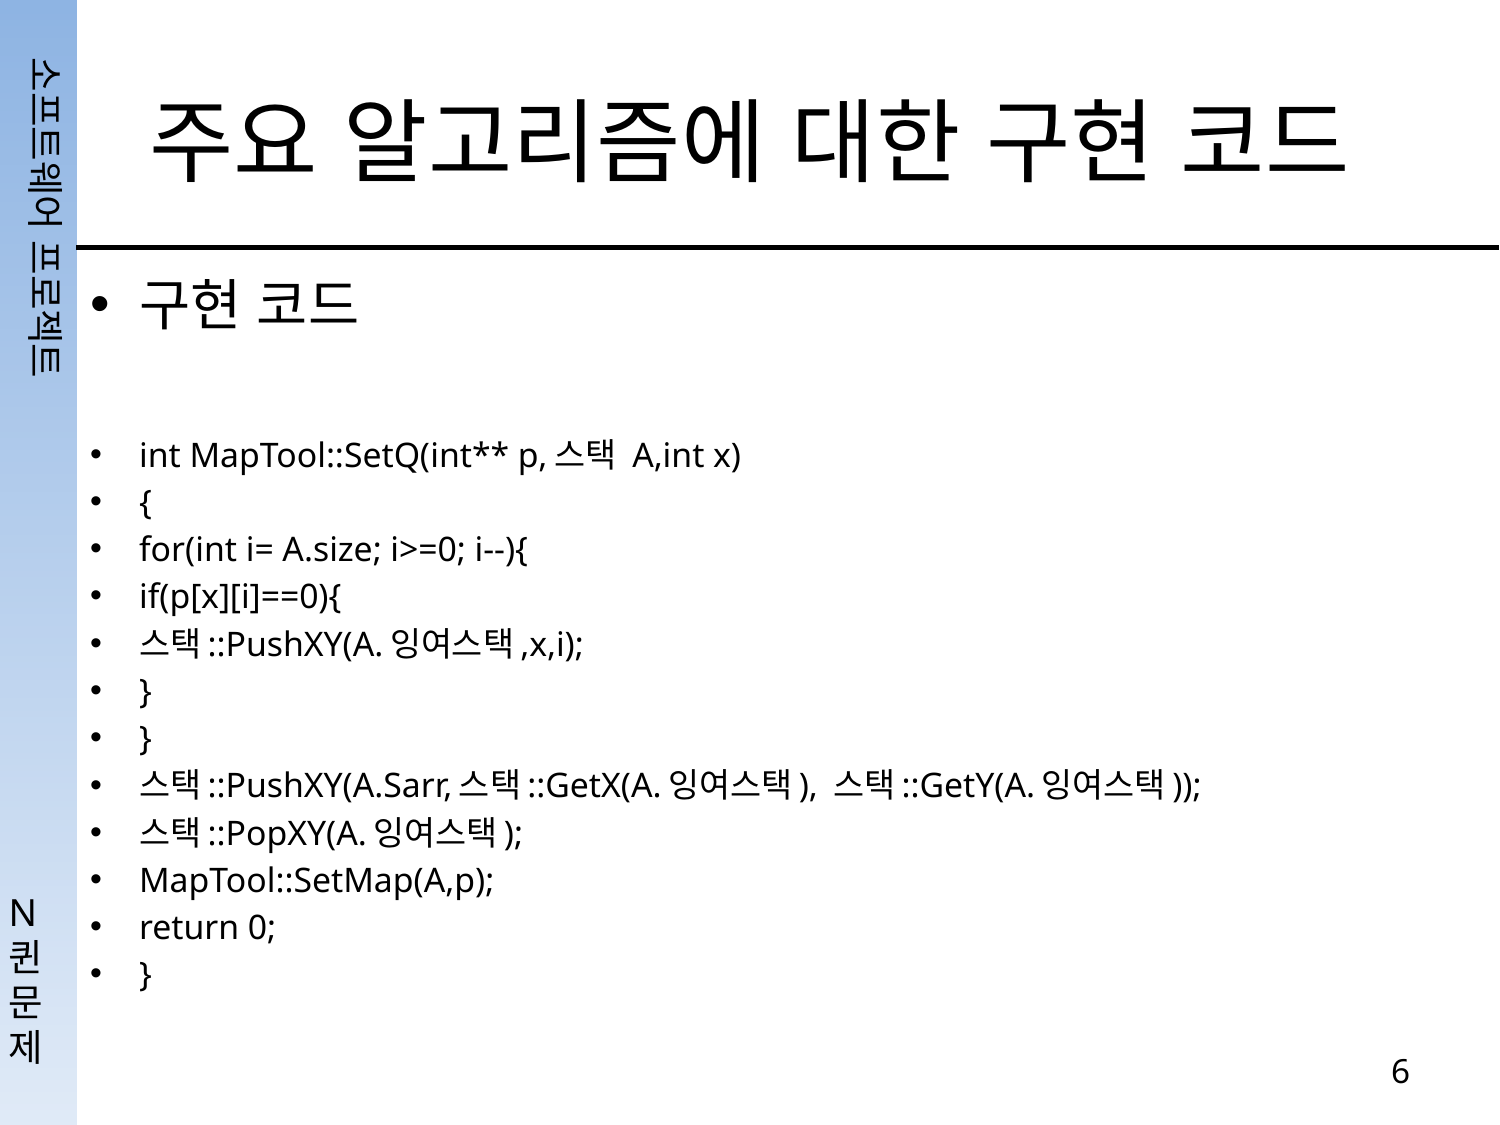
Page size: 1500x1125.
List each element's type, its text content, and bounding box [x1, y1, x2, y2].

slide_number 6 [1074, 1042, 1425, 1103]
list 구현 코드 int MapTool::SetQ(int** p,스택 A,int x) { for(int i= A.size; i>=0; i--){ if(p[x][i]==0){ 스택::PushXY(A.잉여스택,x,i); } } 스택::PushXY(A.Sarr,스택::GetX(A.잉여스택), 스택::GetY(A.잉여스택)); 스택::PopXY(A.잉여스택); MapTool::SetMap(A,p); return 0; } [75, 262, 1425, 1005]
title 주요 알고리즘에 대한 구현 코드 [75, 45, 1425, 233]
